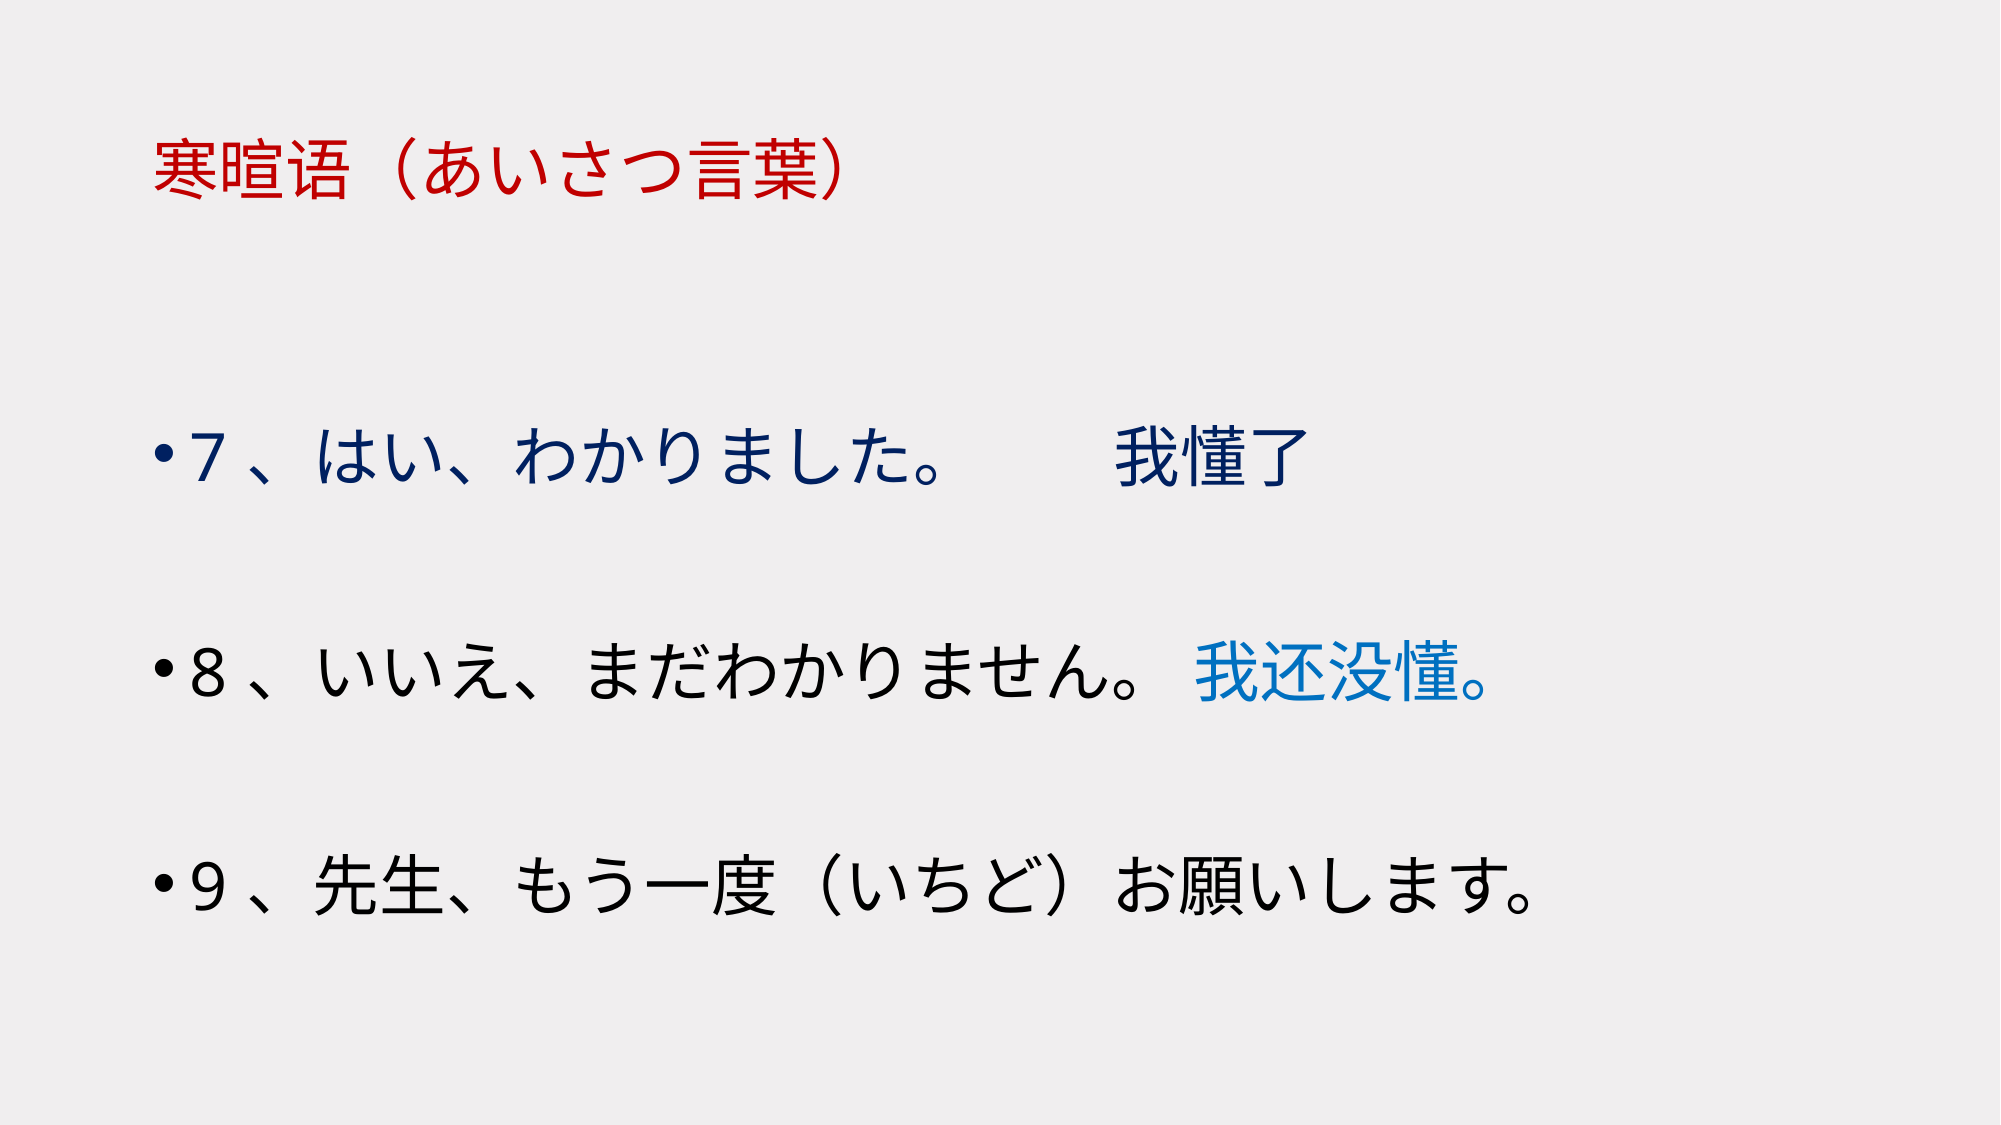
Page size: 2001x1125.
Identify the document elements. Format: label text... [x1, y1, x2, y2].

list 7、はい、わかりました。 我懂了 8、いいえ、まだわかりません。 我还没懂。 9、先生、もう一度（いちど）お願いします。 [137, 299, 1863, 1014]
title 寒暄语（あいさつ言葉） [137, 59, 1863, 278]
